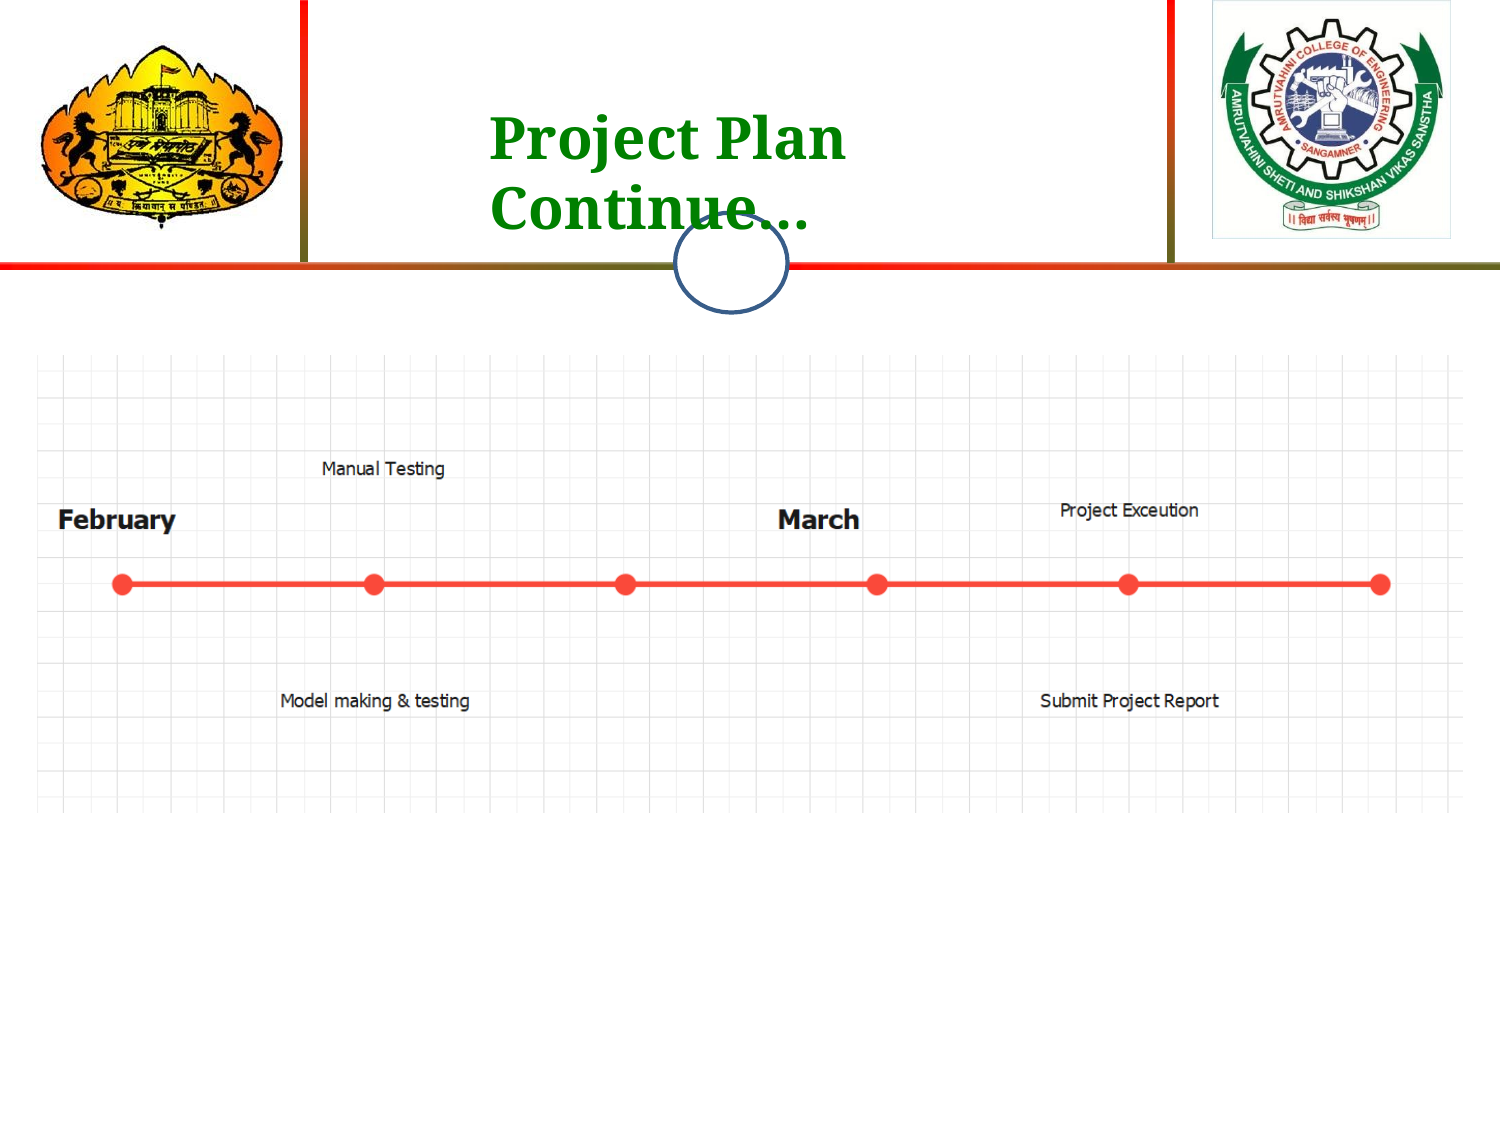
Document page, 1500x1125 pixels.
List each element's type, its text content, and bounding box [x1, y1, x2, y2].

picture [1212, 0, 1451, 239]
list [37, 354, 1463, 813]
picture [35, 41, 288, 231]
picture [790, 0, 1500, 270]
picture [0, 0, 673, 270]
title Project Plan Continue… [489, 100, 1011, 175]
